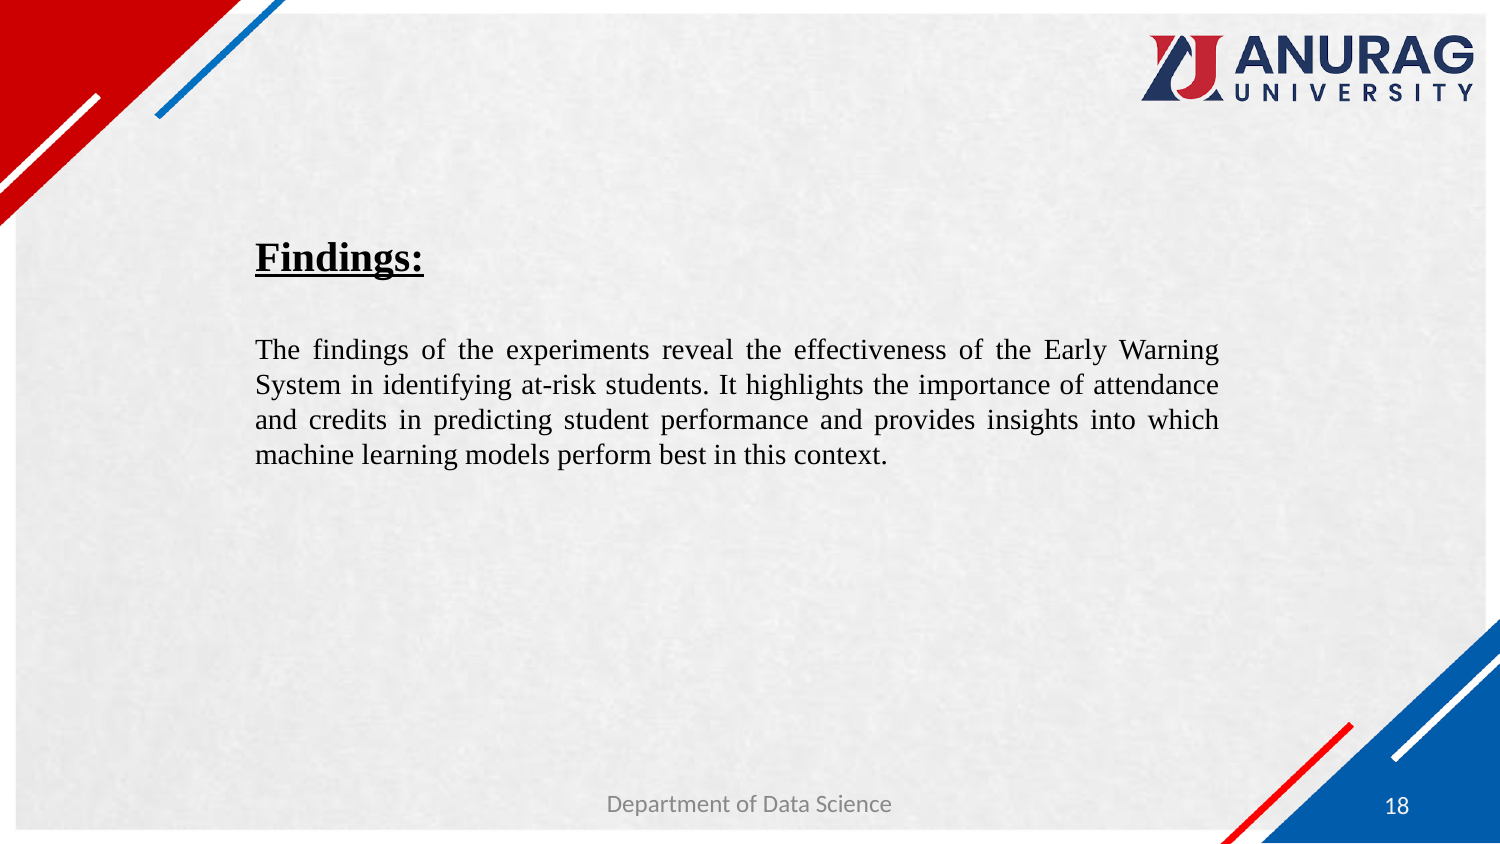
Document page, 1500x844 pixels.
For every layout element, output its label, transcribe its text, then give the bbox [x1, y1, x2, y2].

footer Department of Data Science [512, 779, 988, 825]
picture [0, 0, 1500, 844]
text_box Findings: The findings of the experiments reveal the effectiveness of the Early Warning System in identifying at-risk students. It highlights the importance of attendance and credits in predicting student performance and provides insights into which machine learning models perform best in this context. [240, 222, 1236, 478]
slide_number 18 [1346, 782, 1425, 827]
